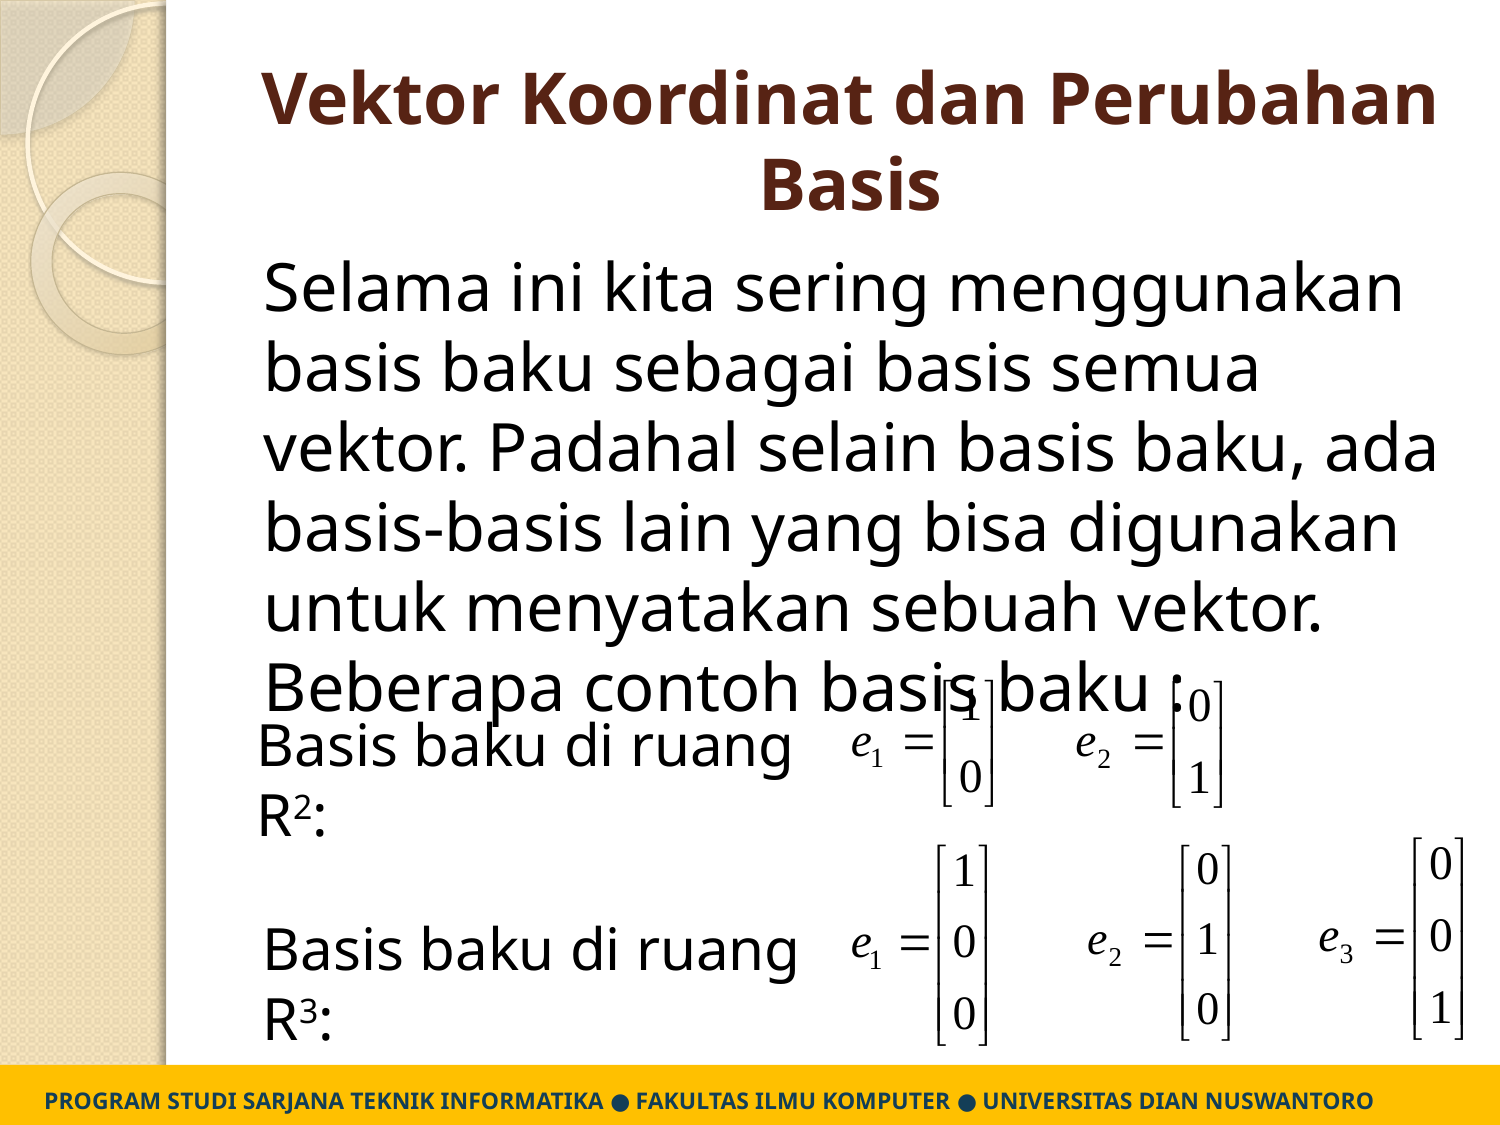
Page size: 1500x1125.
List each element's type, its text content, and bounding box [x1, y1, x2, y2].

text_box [844, 672, 1012, 816]
text_box Basis baku di ruang R3: [248, 905, 838, 1060]
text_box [1068, 673, 1240, 817]
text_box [1080, 833, 1247, 1053]
text_box [0, 1063, 1500, 1125]
text_box PROGRAM STUDI SARJANA TEKNIK INFORMATIKA ● FAKULTAS ILMU KOMPUTER ● UNIVERSITAS DIAN NUSWANTORO [29, 1079, 1500, 1122]
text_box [844, 833, 1004, 1058]
title Vektor Koordinat dan Perubahan Basis [235, 45, 1466, 233]
list Selama ini kita sering menggunakan basis baku sebagai basis semua vektor. Padahal selain basis baku, ada basis-basis lain yang bisa digunakan untuk menyatakan sebuah vektor. Beberapa contoh basis baku : [235, 237, 1466, 681]
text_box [1311, 827, 1483, 1052]
text_box Basis baku di ruang R2: [242, 701, 845, 856]
